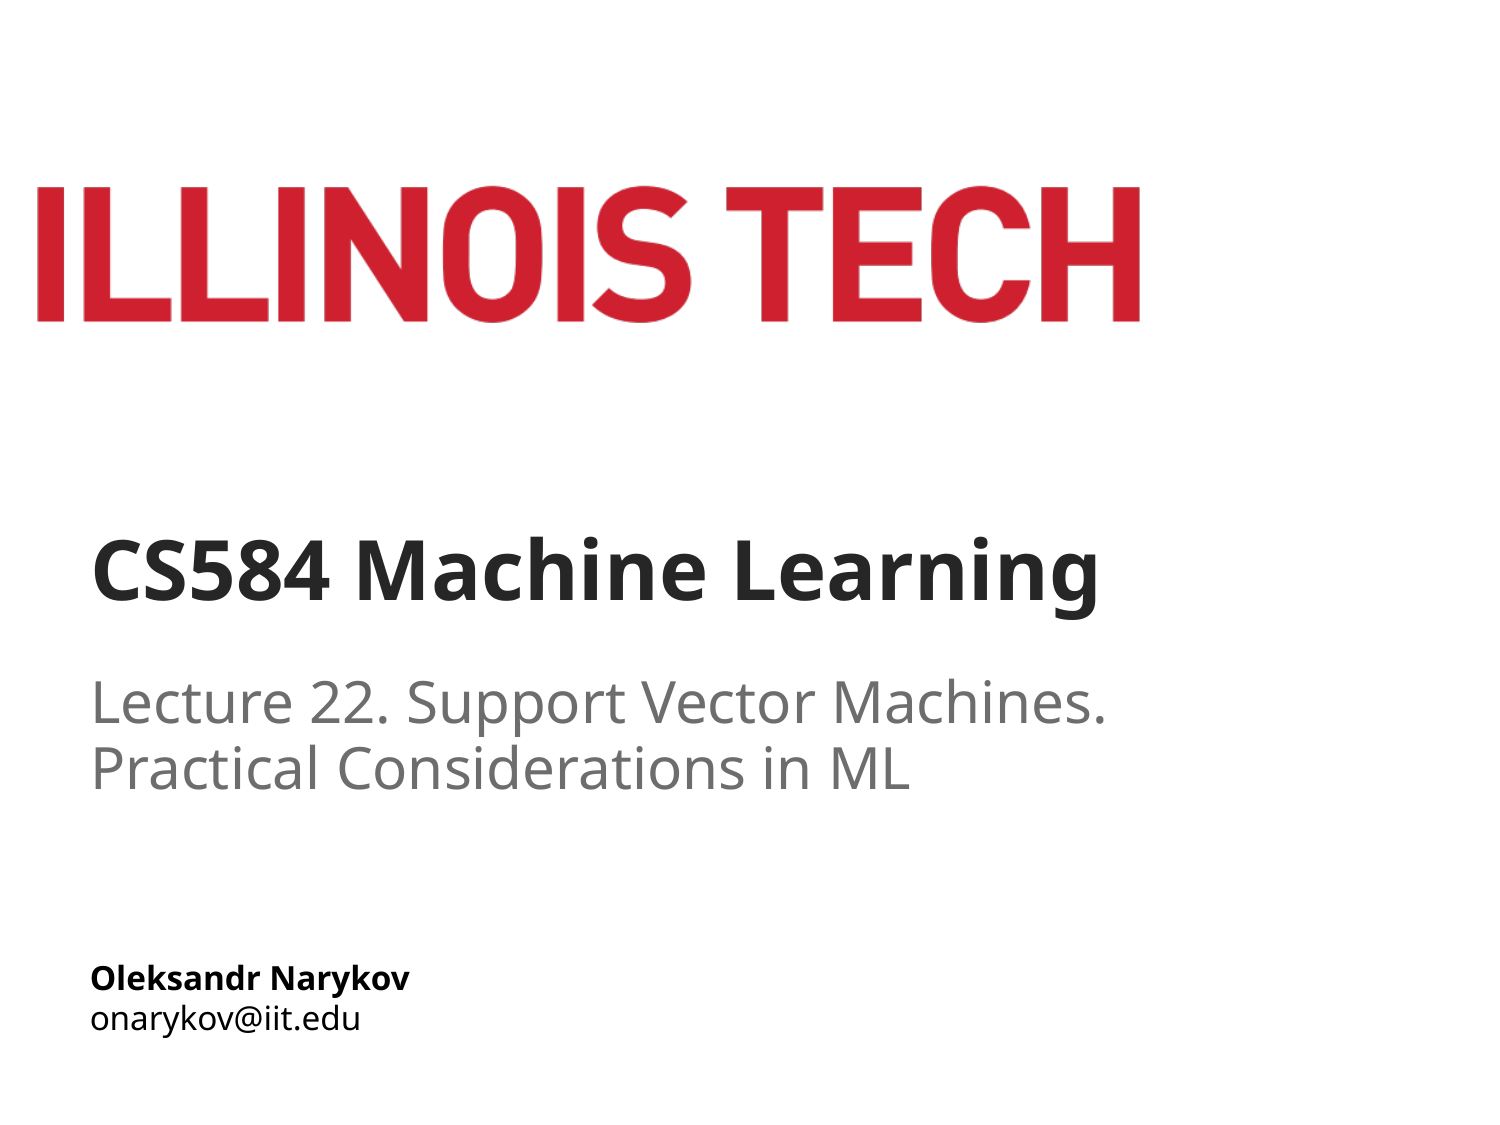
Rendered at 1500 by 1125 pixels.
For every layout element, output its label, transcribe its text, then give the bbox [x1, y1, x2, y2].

subtitle Lecture 22. Support Vector Machines. Practical Considerations in ML [75, 663, 1200, 826]
title CS584 Machine Learning [75, 375, 1200, 625]
text_box Oleksandr Narykov onarykov@iit.edu [74, 949, 225, 1100]
